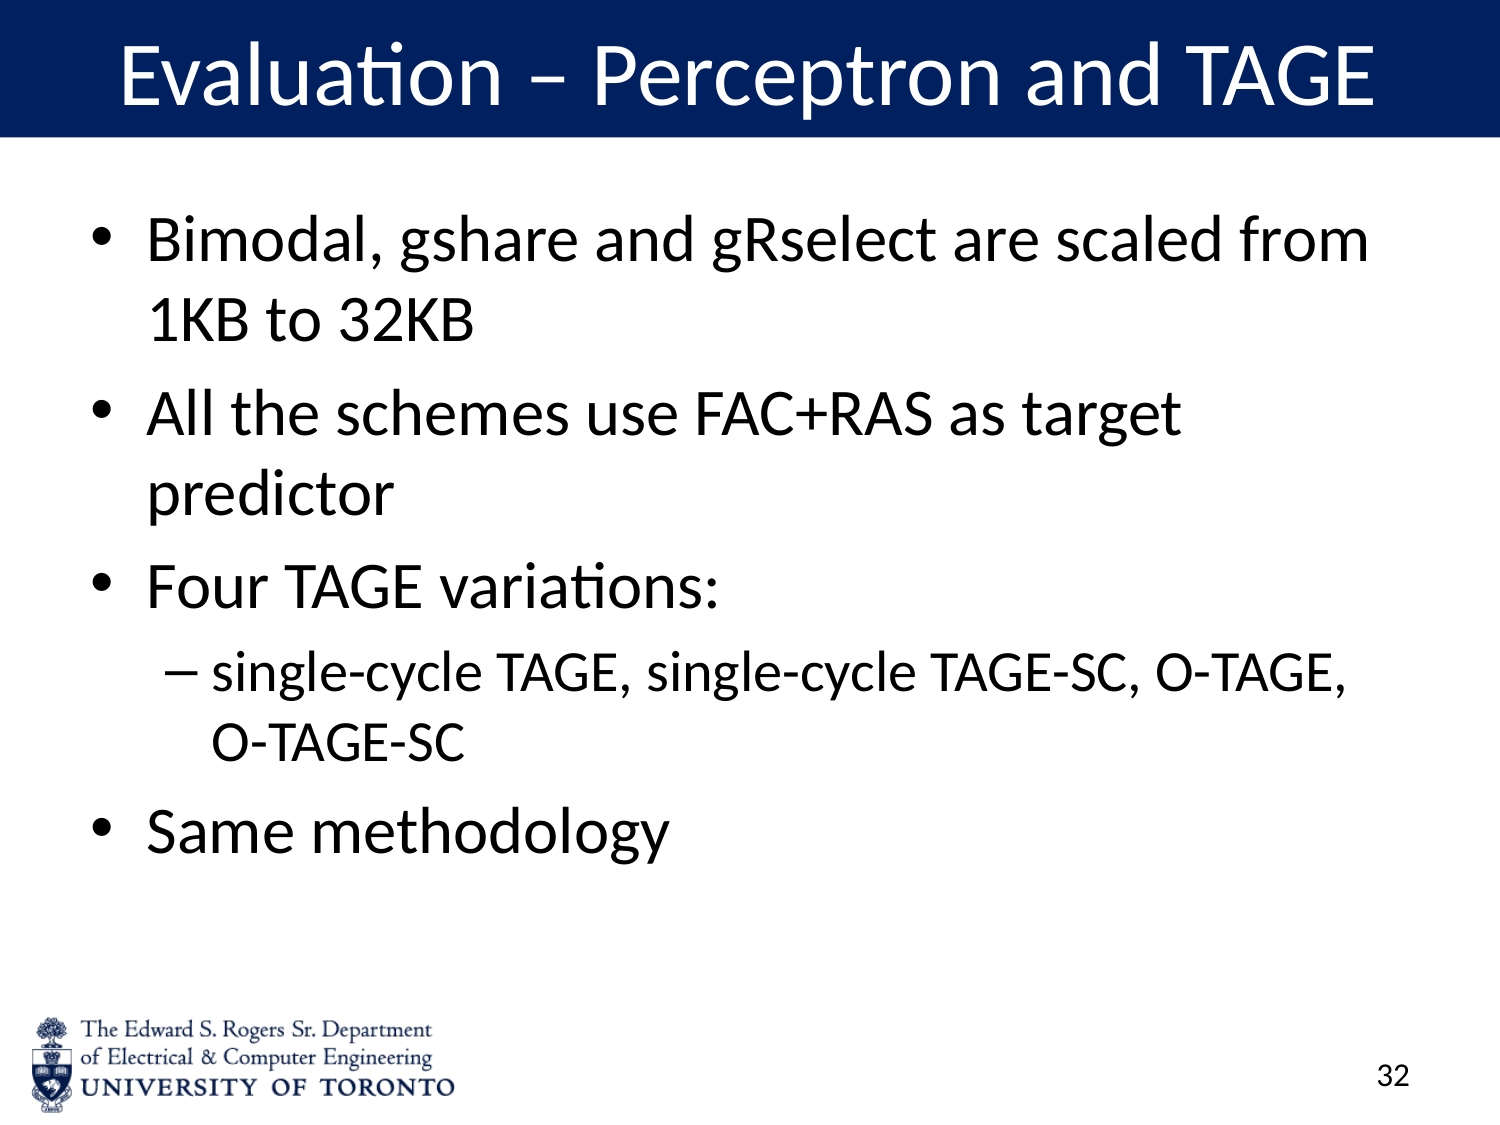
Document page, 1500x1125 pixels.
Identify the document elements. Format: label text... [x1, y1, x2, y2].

list Bimodal, gshare and gRselect are scaled from 1KB to 32KB All the schemes use FAC+RAS as target predictor Four TAGE variations: single-cycle TAGE, single-cycle TAGE-SC, O-TAGE, O-TAGE-SC Same methodology [75, 187, 1425, 1005]
slide_number 31 [1074, 1042, 1425, 1103]
picture [0, 984, 488, 1125]
title Evaluation – Perceptron and TAGE [0, 0, 1500, 138]
